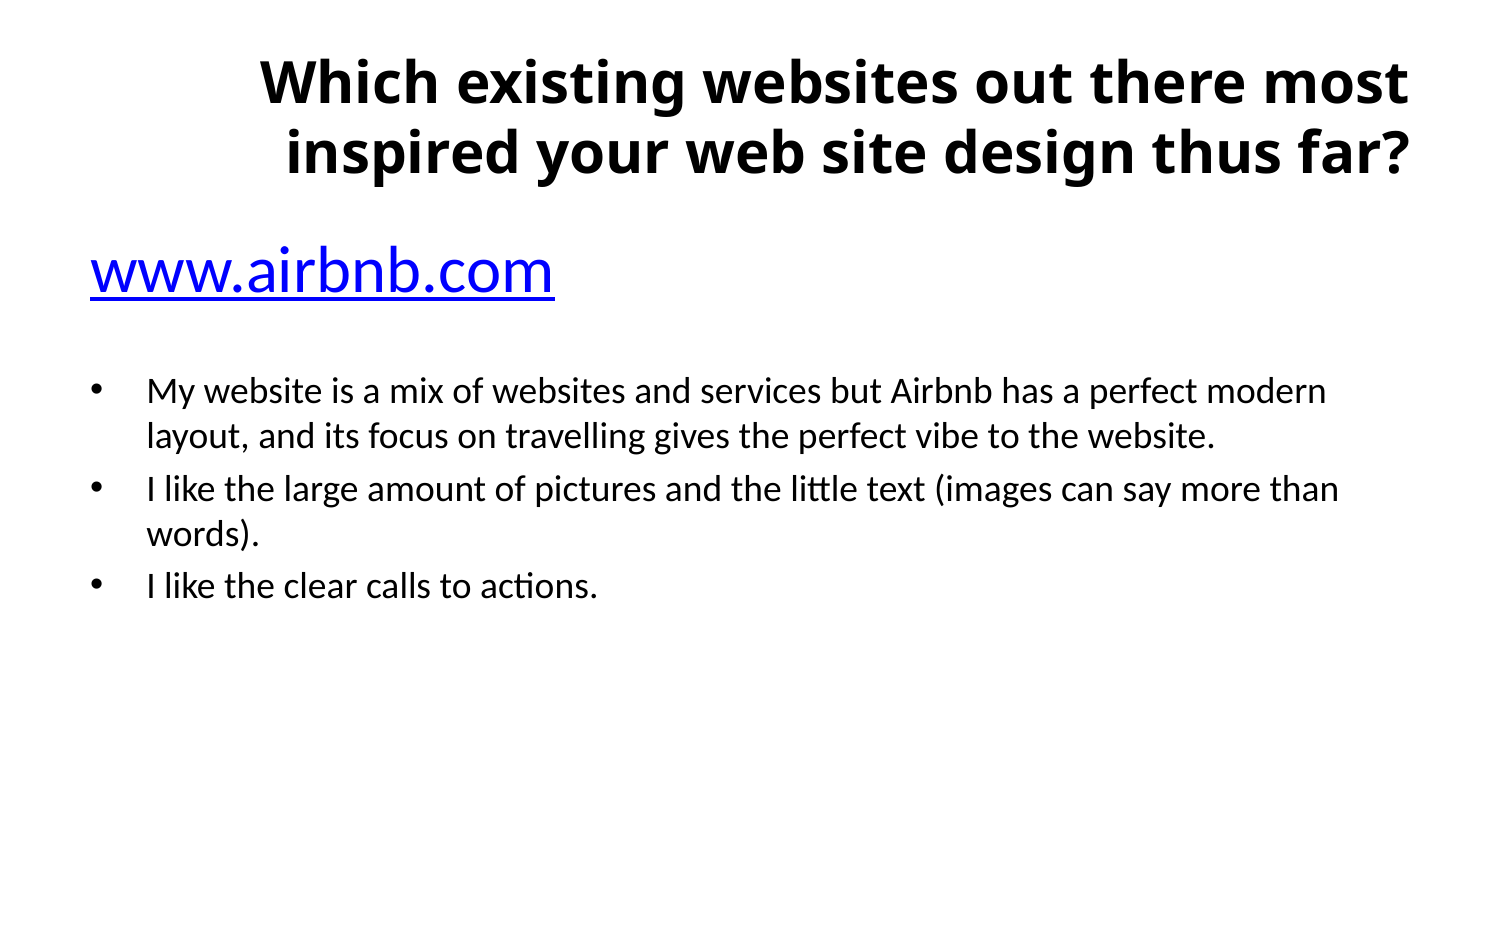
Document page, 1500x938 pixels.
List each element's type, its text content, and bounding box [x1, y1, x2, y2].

title Which existing websites out there most inspired your web site design thus far? [75, 37, 1425, 194]
list www.airbnb.com My website is a mix of websites and services but Airbnb has a perfect modern layout, and its focus on travelling gives the perfect vibe to the website. I like the large amount of pictures and the little text (images can say more than words). I like the clear calls to actions. [75, 218, 1425, 838]
